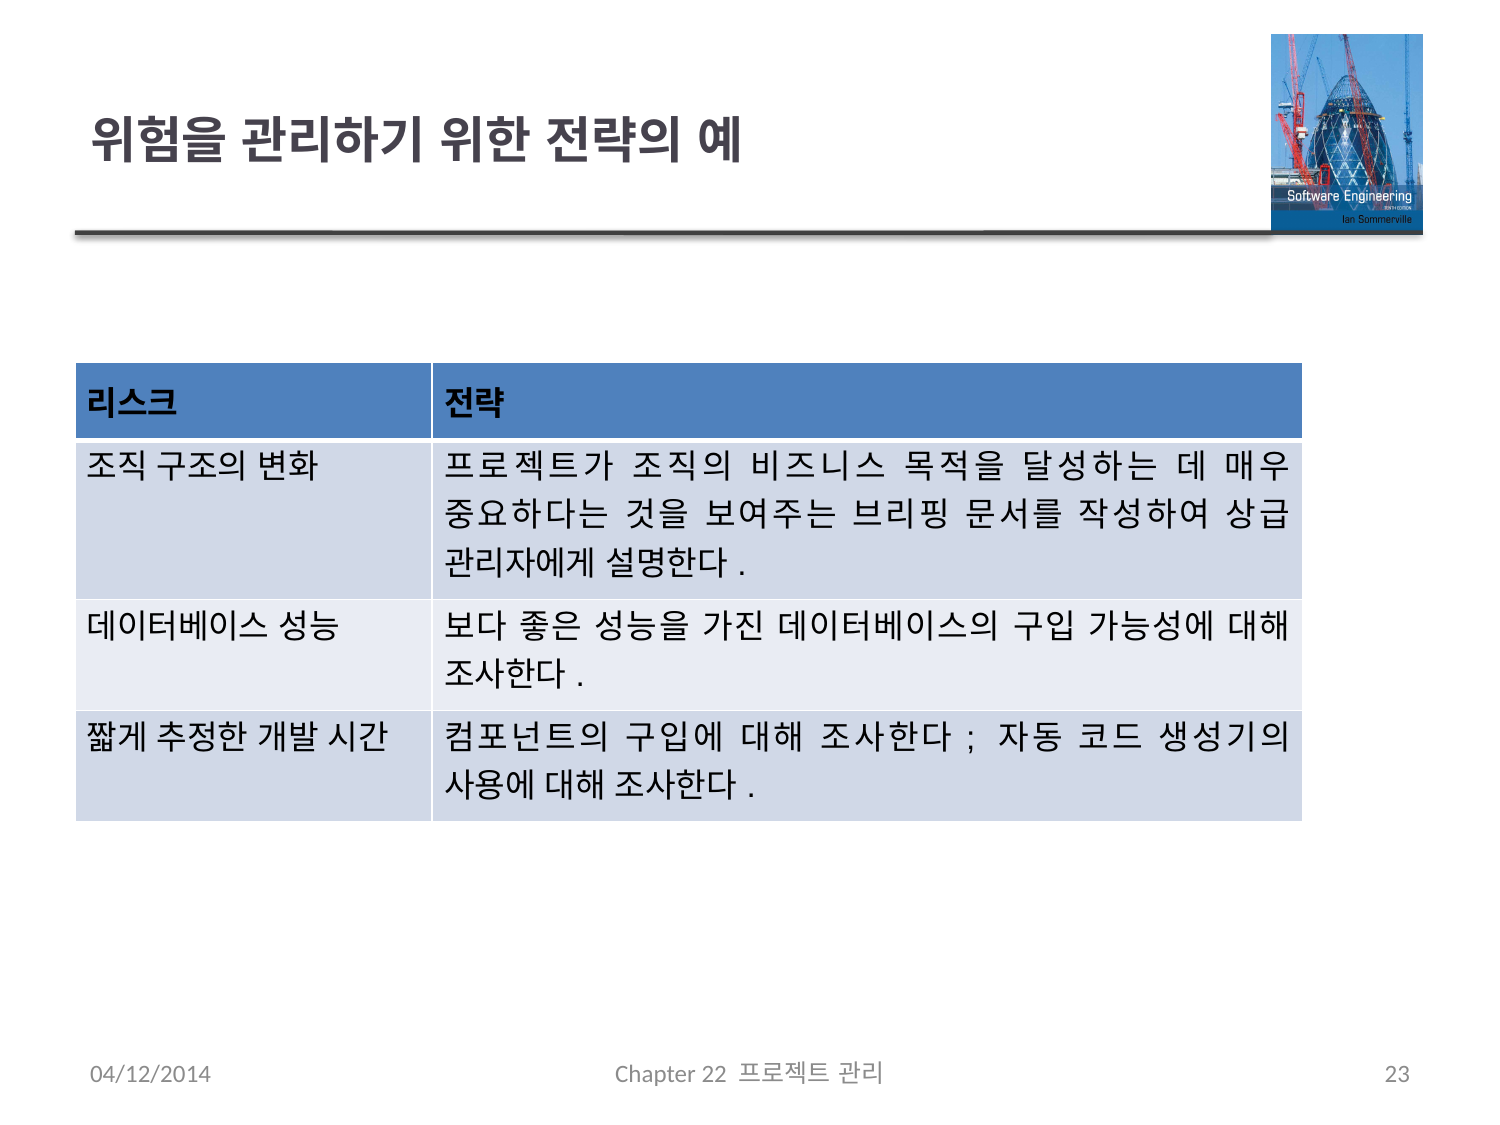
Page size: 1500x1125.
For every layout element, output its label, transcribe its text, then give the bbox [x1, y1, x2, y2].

picture [1271, 34, 1423, 230]
table_header 리스크 [76, 363, 431, 438]
table_cell 컴포넌트의 구입에 대해 조사한다; 자동 코드 생성기의 사용에 대해 조사한다. [433, 711, 1302, 821]
slide_number 23 [1074, 1042, 1425, 1103]
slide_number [75, 1042, 425, 1103]
table_cell 프로젝트가 조직의 비즈니스 목적을 달성하는 데 매우 중요하다는 것을 보여주는 브리핑 문서를 작성하여 상급 관리자에게 설명한다. [433, 443, 1302, 599]
footer Chapter 22 프로젝트 관리 [512, 1042, 988, 1103]
table_cell 데이터베이스 성능 [76, 600, 431, 710]
table_cell 보다 좋은 성능을 가진 데이터베이스의 구입 가능성에 대해 조사한다. [433, 600, 1302, 710]
title 위험을 관리하기 위한 전략의 예 [74, 44, 1272, 233]
table_cell 짧게 추정한 개발 시간 [76, 711, 431, 821]
table_cell 조직 구조의 변화 [76, 443, 431, 599]
table_header 전략 [433, 363, 1302, 438]
